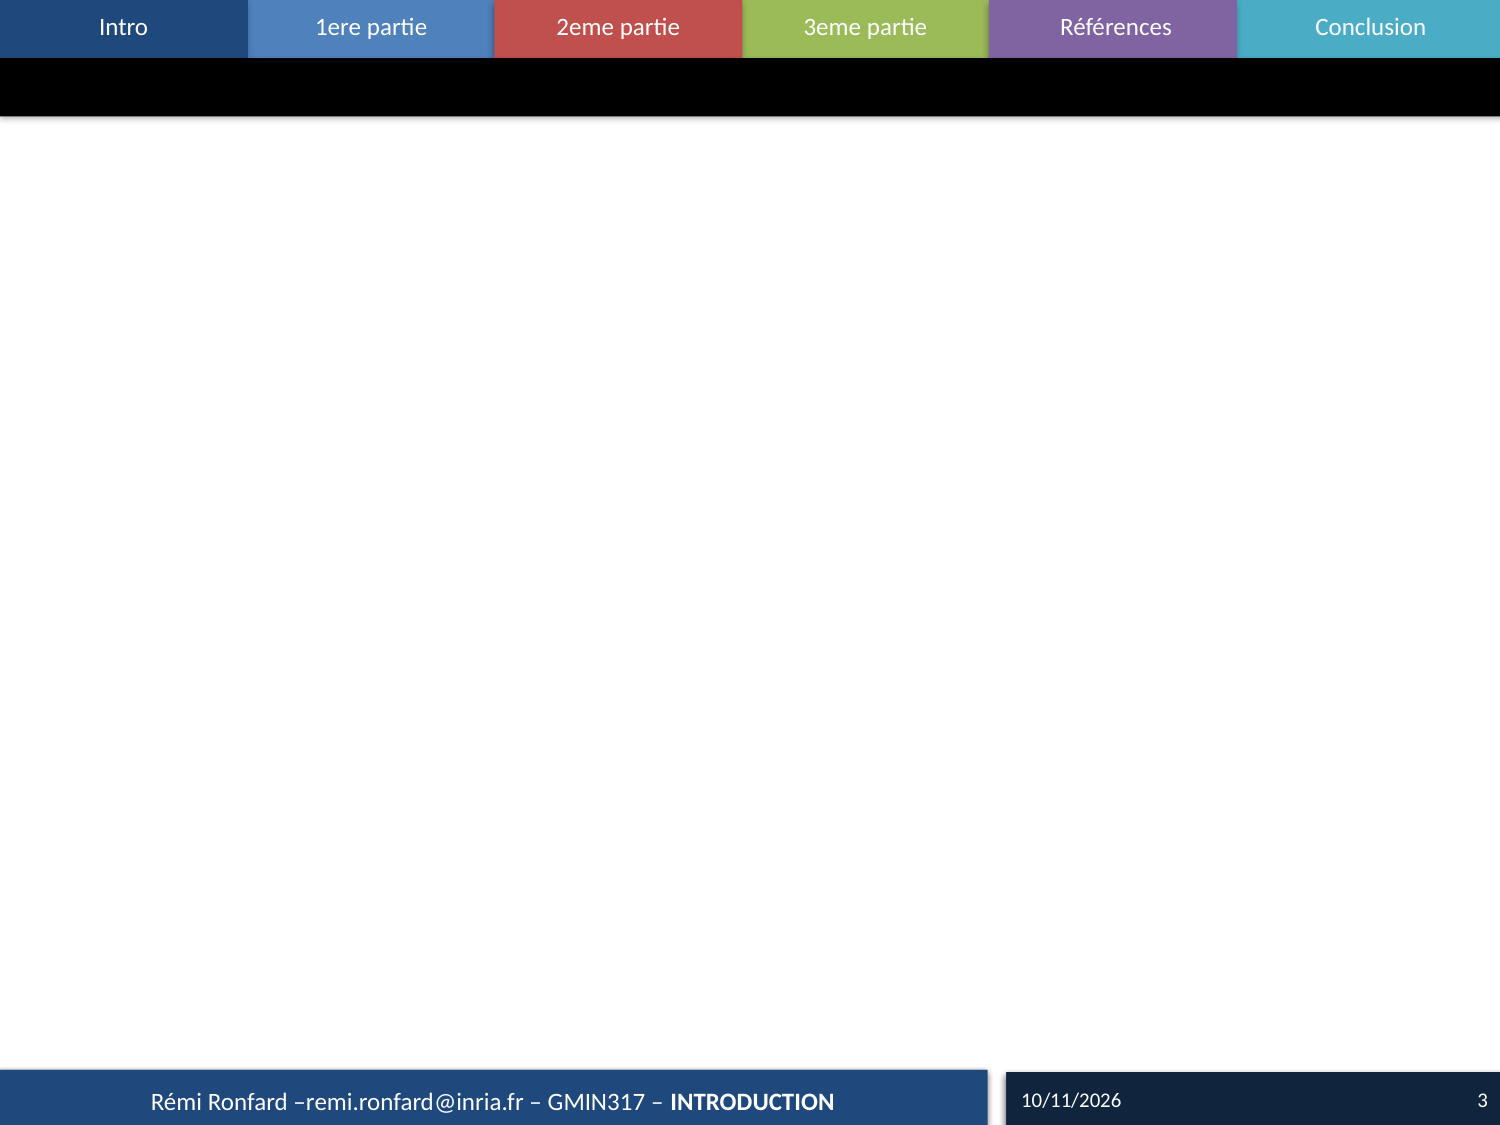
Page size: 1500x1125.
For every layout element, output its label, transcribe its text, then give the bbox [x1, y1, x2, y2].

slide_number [1006, 1070, 1153, 1125]
footer Rémi Ronfard –remi.ronfard@inria.fr – GMIN317 – INTRODUCTION [0, 1072, 988, 1125]
slide_number 3 [1153, 1071, 1500, 1125]
